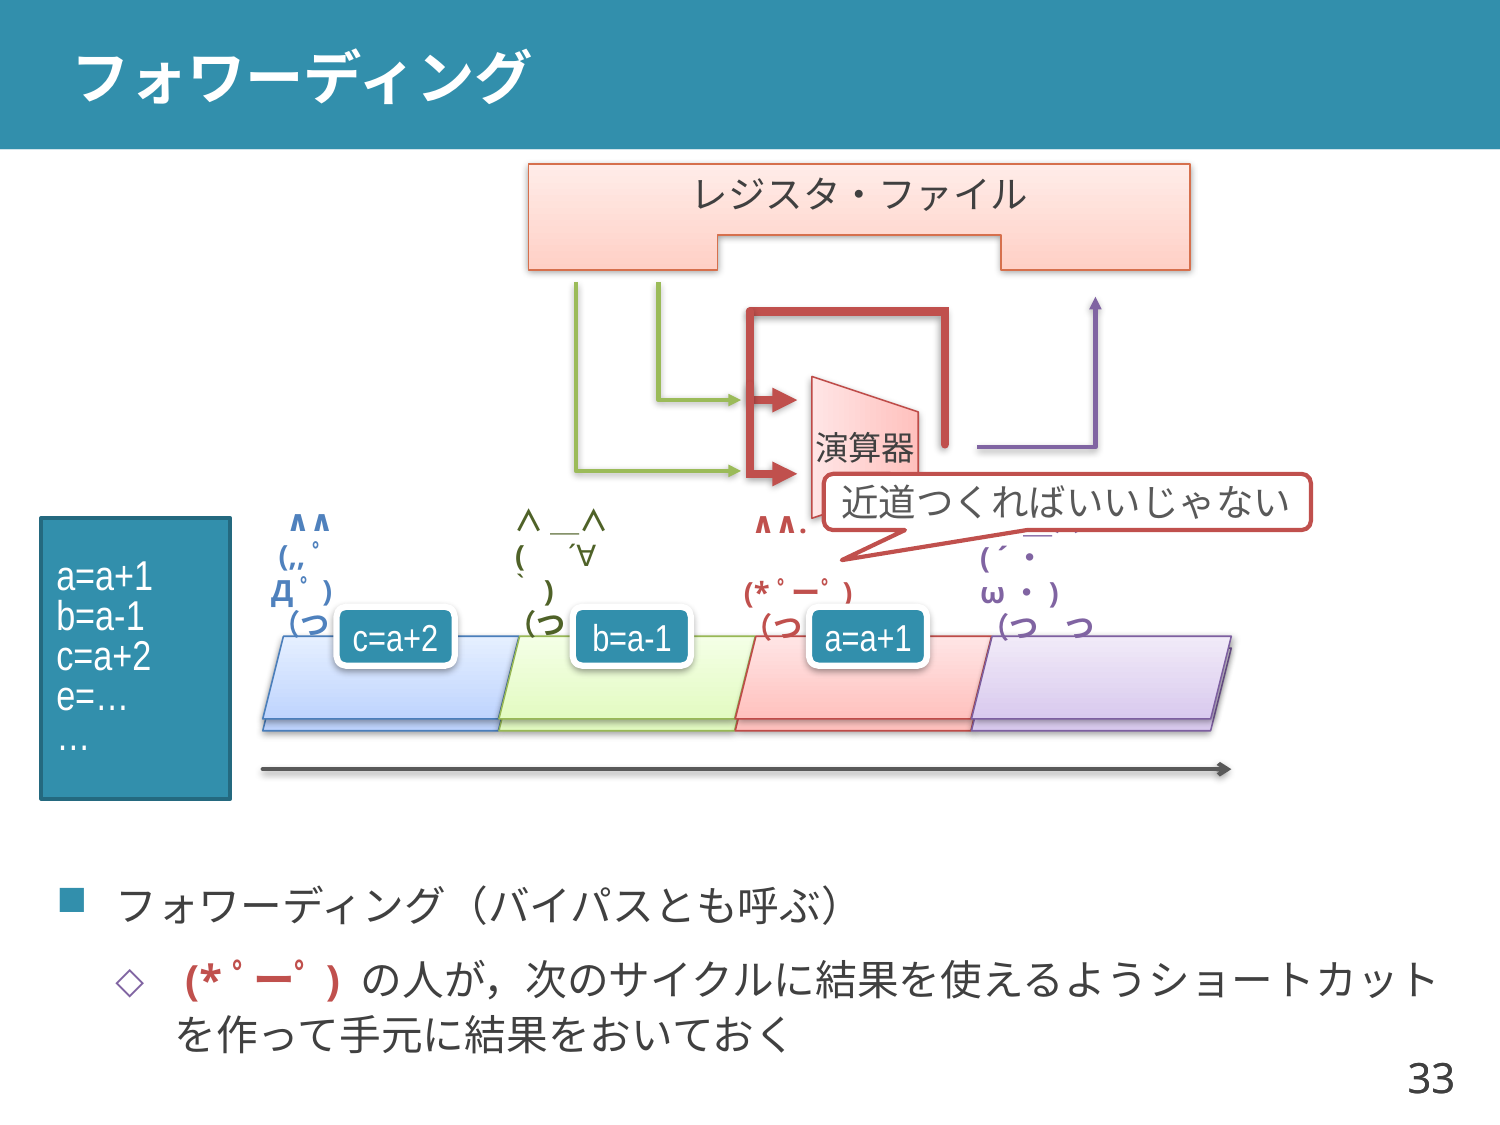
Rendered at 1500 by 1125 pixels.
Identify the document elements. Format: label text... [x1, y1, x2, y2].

title フォワーディング [55, 1, 1486, 152]
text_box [575, 281, 742, 472]
text_box [977, 296, 1105, 450]
text_box ∧∧ (,,ﾟДﾟ) （つ つ [256, 494, 399, 650]
text_box a=a+1 b=a-1 c=a+2 e=… … [39, 516, 232, 801]
text_box 演算器 [811, 375, 920, 519]
text_box レジスタ・ファイル [528, 163, 1191, 271]
text_box 近道つくればいいじゃない [821, 471, 1314, 563]
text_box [498, 635, 733, 731]
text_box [971, 635, 1232, 731]
text_box b=a-1 [569, 603, 695, 634]
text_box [262, 635, 497, 731]
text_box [734, 635, 970, 731]
text_box ∧∧. (*ﾟーﾟ)（つ つ [729, 497, 872, 634]
text_box c=a+2 [333, 603, 458, 634]
text_box a=a+1 [805, 603, 931, 634]
text_box [752, 308, 948, 448]
text_box [747, 382, 798, 484]
text_box ∧＿∧ ( ´・ω・)（つ つ [965, 533, 1120, 634]
text_box [747, 308, 798, 410]
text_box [100, 606, 219, 666]
text_box ∧＿∧ ( ´∀｀) （つ つ [492, 494, 647, 634]
list フォワーディング（バイパスとも呼ぶ） (*ﾟーﾟ) の人が，次のサイクルに結果を使えるようショートカットを作って手元に結果をおいておく [41, 883, 1474, 1050]
